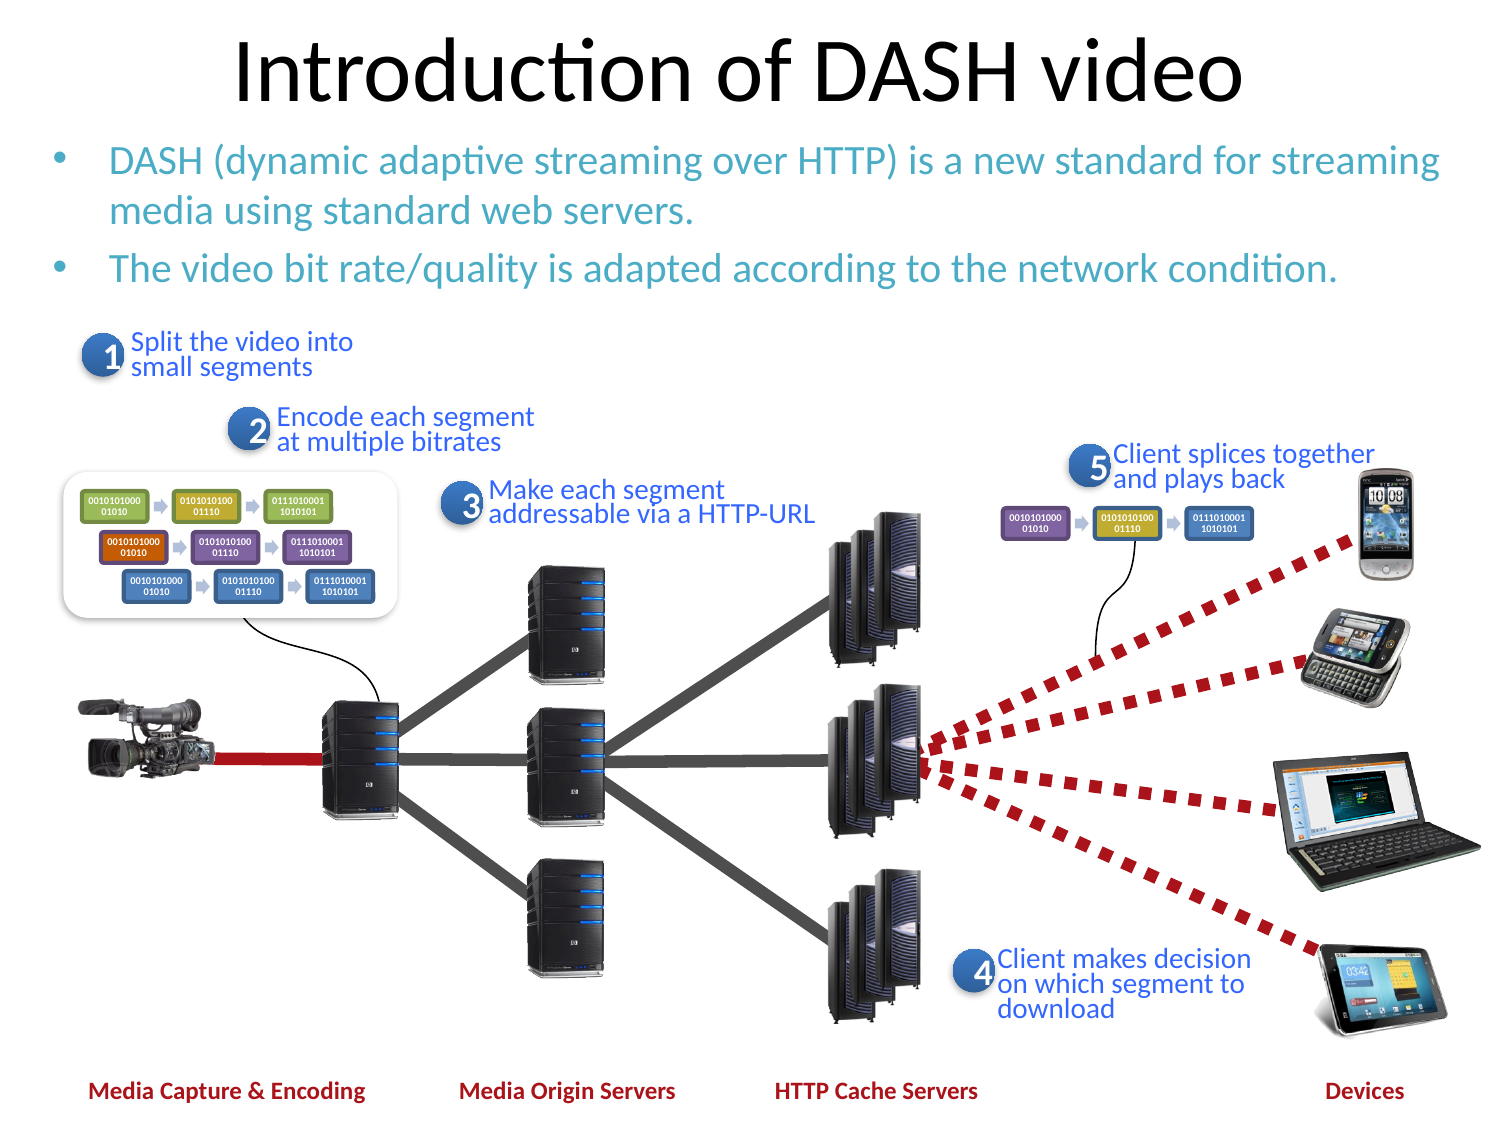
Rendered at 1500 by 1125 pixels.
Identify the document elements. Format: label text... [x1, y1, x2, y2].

picture [76, 697, 216, 781]
text_box [63, 471, 398, 618]
text_box Client splices together and plays back [1098, 436, 1398, 520]
picture [314, 695, 406, 826]
picture [1266, 733, 1488, 912]
list DASH (dynamic adaptive streaming over HTTP) is a new standard for streaming media using standard web servers. The video bit rate/quality is adapted according to the network condition. [37, 125, 1463, 197]
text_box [123, 570, 374, 603]
text_box Client makes decision on which segment to download [982, 963, 1282, 1027]
picture [521, 560, 613, 692]
text_box Make each segment addressable via a HTTP-URL [473, 472, 835, 558]
picture [1358, 468, 1414, 581]
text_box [100, 531, 351, 564]
text_box 2 [227, 407, 271, 451]
text_box Media Capture & Encoding [73, 1066, 381, 1112]
picture [1298, 605, 1412, 711]
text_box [351, 763, 576, 931]
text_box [358, 618, 521, 759]
picture [520, 702, 612, 833]
text_box 4 [952, 963, 996, 993]
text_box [1002, 507, 1253, 540]
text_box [612, 572, 874, 762]
text_box Encode each segment at multiple bitrates [261, 399, 561, 485]
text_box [894, 764, 1326, 955]
picture [519, 853, 611, 984]
text_box 5 [1068, 443, 1112, 488]
text_box Media Origin Servers [444, 1067, 692, 1112]
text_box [827, 682, 921, 839]
text_box Split the video into small segments [116, 324, 377, 393]
text_box HTTP Cache Servers [760, 1067, 994, 1112]
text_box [581, 766, 875, 970]
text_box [910, 521, 1388, 753]
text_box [81, 490, 332, 523]
text_box 1 [81, 333, 125, 377]
text_box 3 [440, 481, 484, 525]
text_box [231, 573, 382, 725]
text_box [827, 511, 921, 668]
text_box Devices [1310, 1067, 1420, 1112]
picture [1308, 942, 1454, 1042]
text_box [827, 868, 922, 1024]
title Introduction of DASH video [75, 0, 1425, 130]
